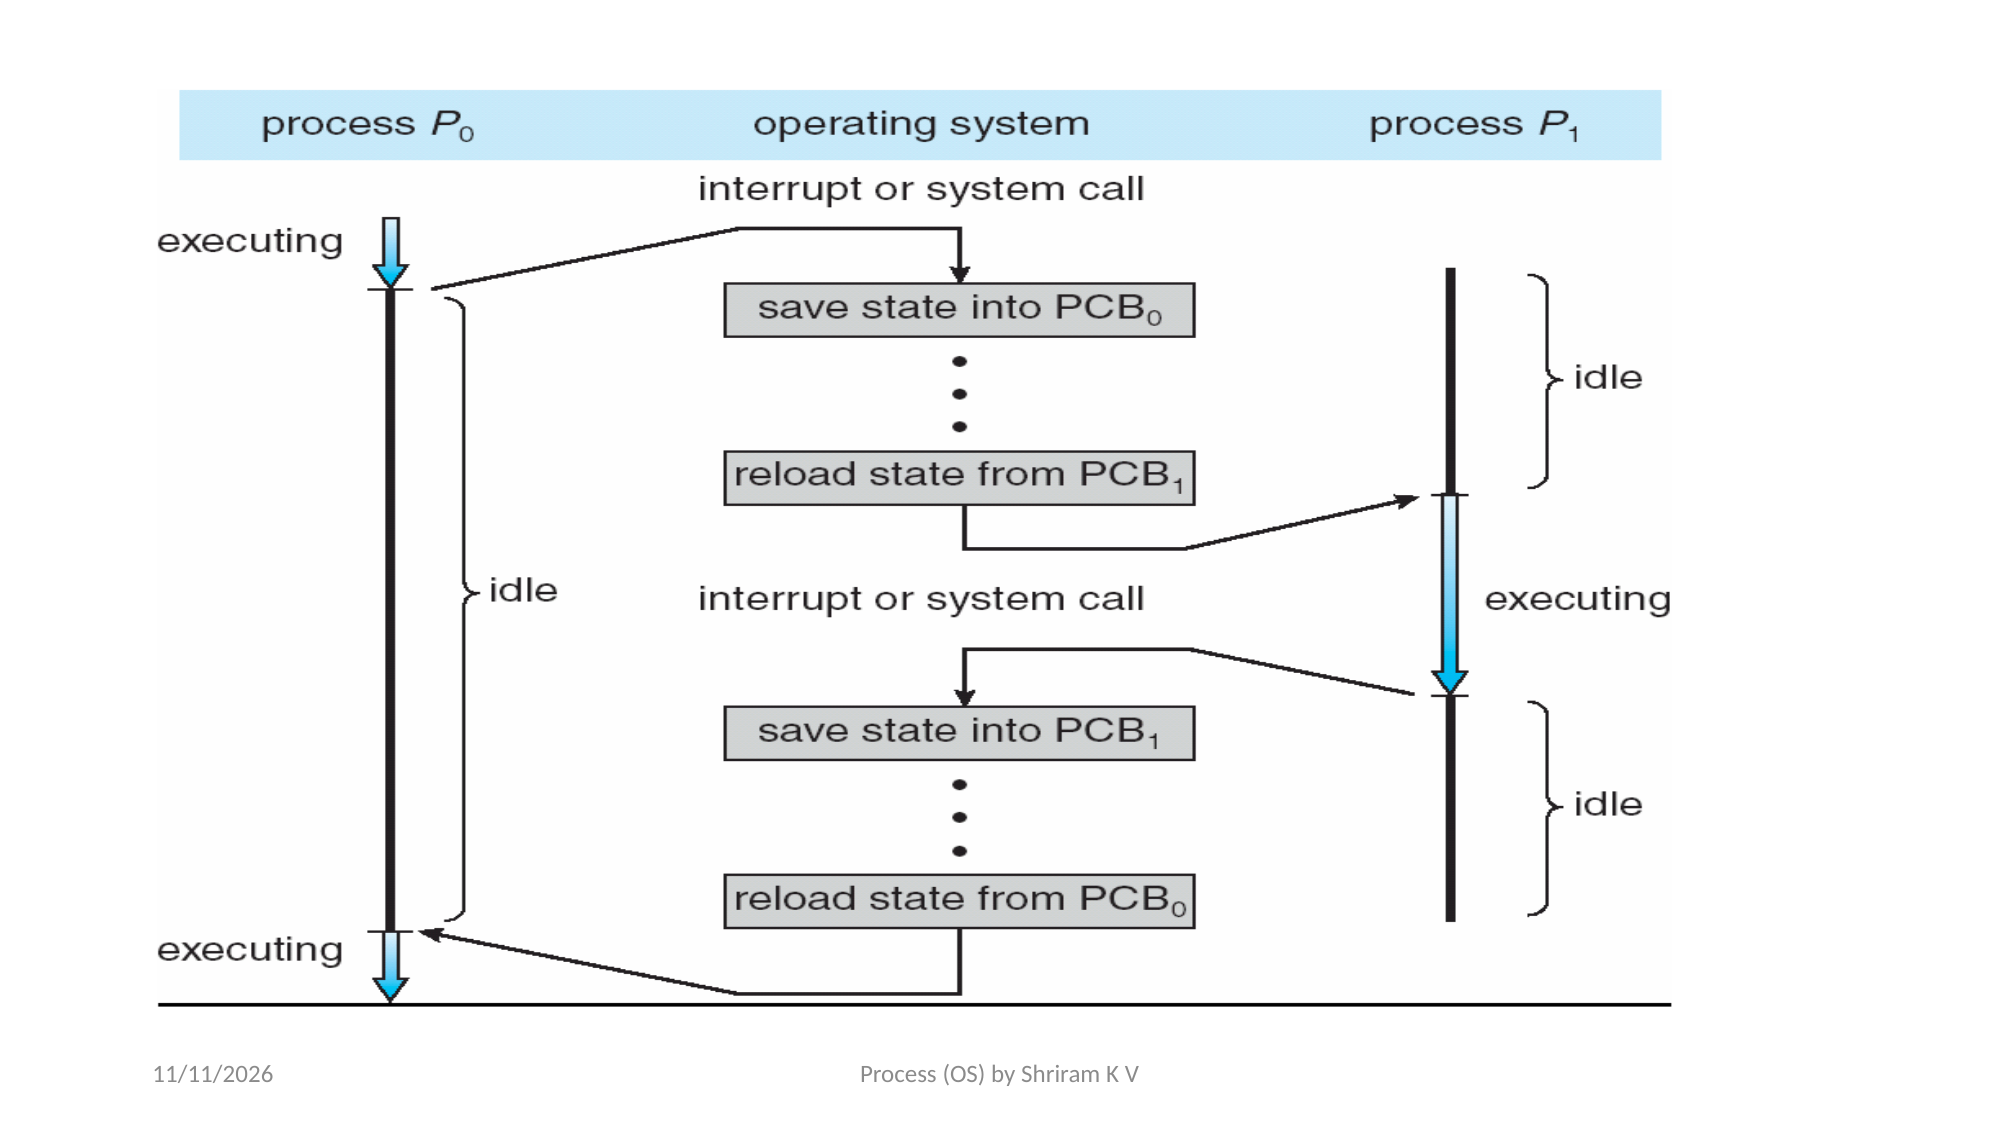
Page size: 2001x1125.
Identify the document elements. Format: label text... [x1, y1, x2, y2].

footer Process (OS) by Shriram K V [662, 1043, 1338, 1103]
picture [0, 49, 2000, 1043]
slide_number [137, 1043, 588, 1103]
